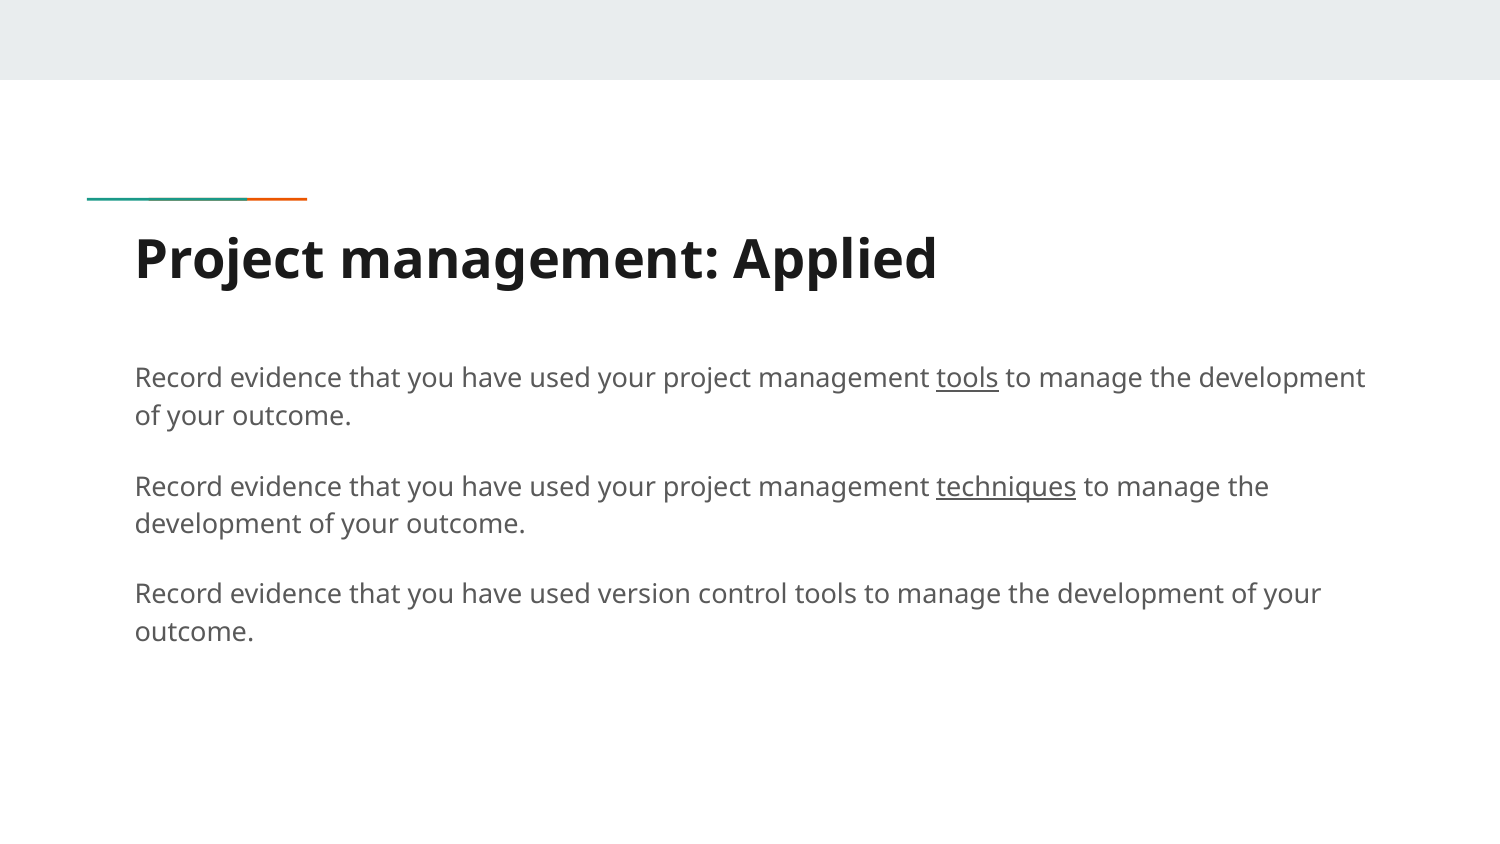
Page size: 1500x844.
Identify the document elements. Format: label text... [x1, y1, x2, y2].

list Record evidence that you have used your project management tools to manage the development of your outcome. Record evidence that you have used your project management techniques to manage the development of your outcome. Record evidence that you have used version control tools to manage the development of your outcome. [119, 341, 1381, 712]
title Project management: Applied [119, 216, 1381, 305]
